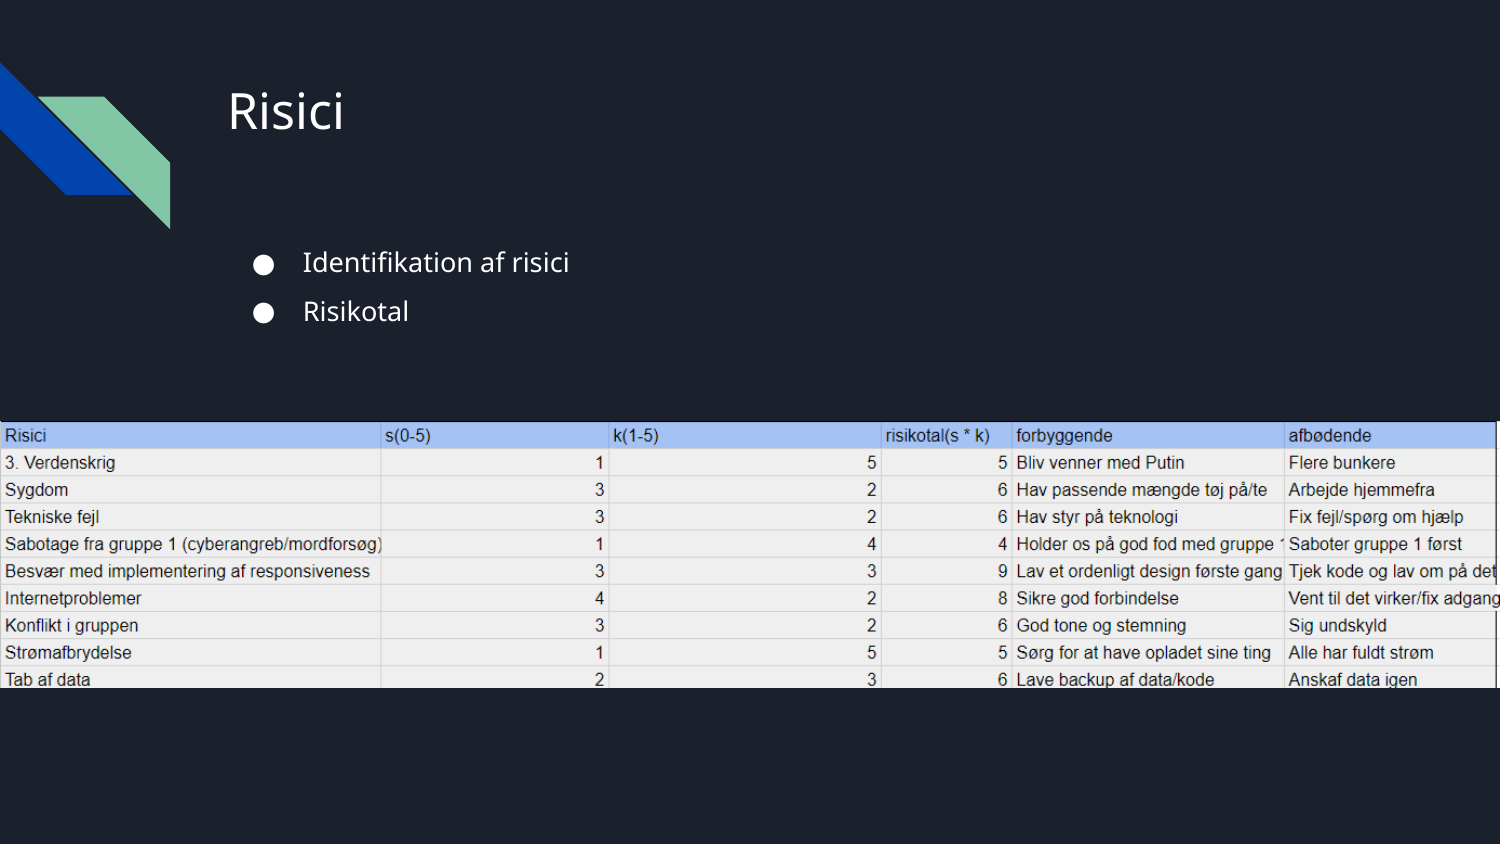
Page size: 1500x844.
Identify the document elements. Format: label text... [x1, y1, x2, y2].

title Risici [212, 64, 1368, 214]
list Identifikation af risici Risikotal [212, 214, 1368, 420]
picture [0, 421, 1500, 688]
